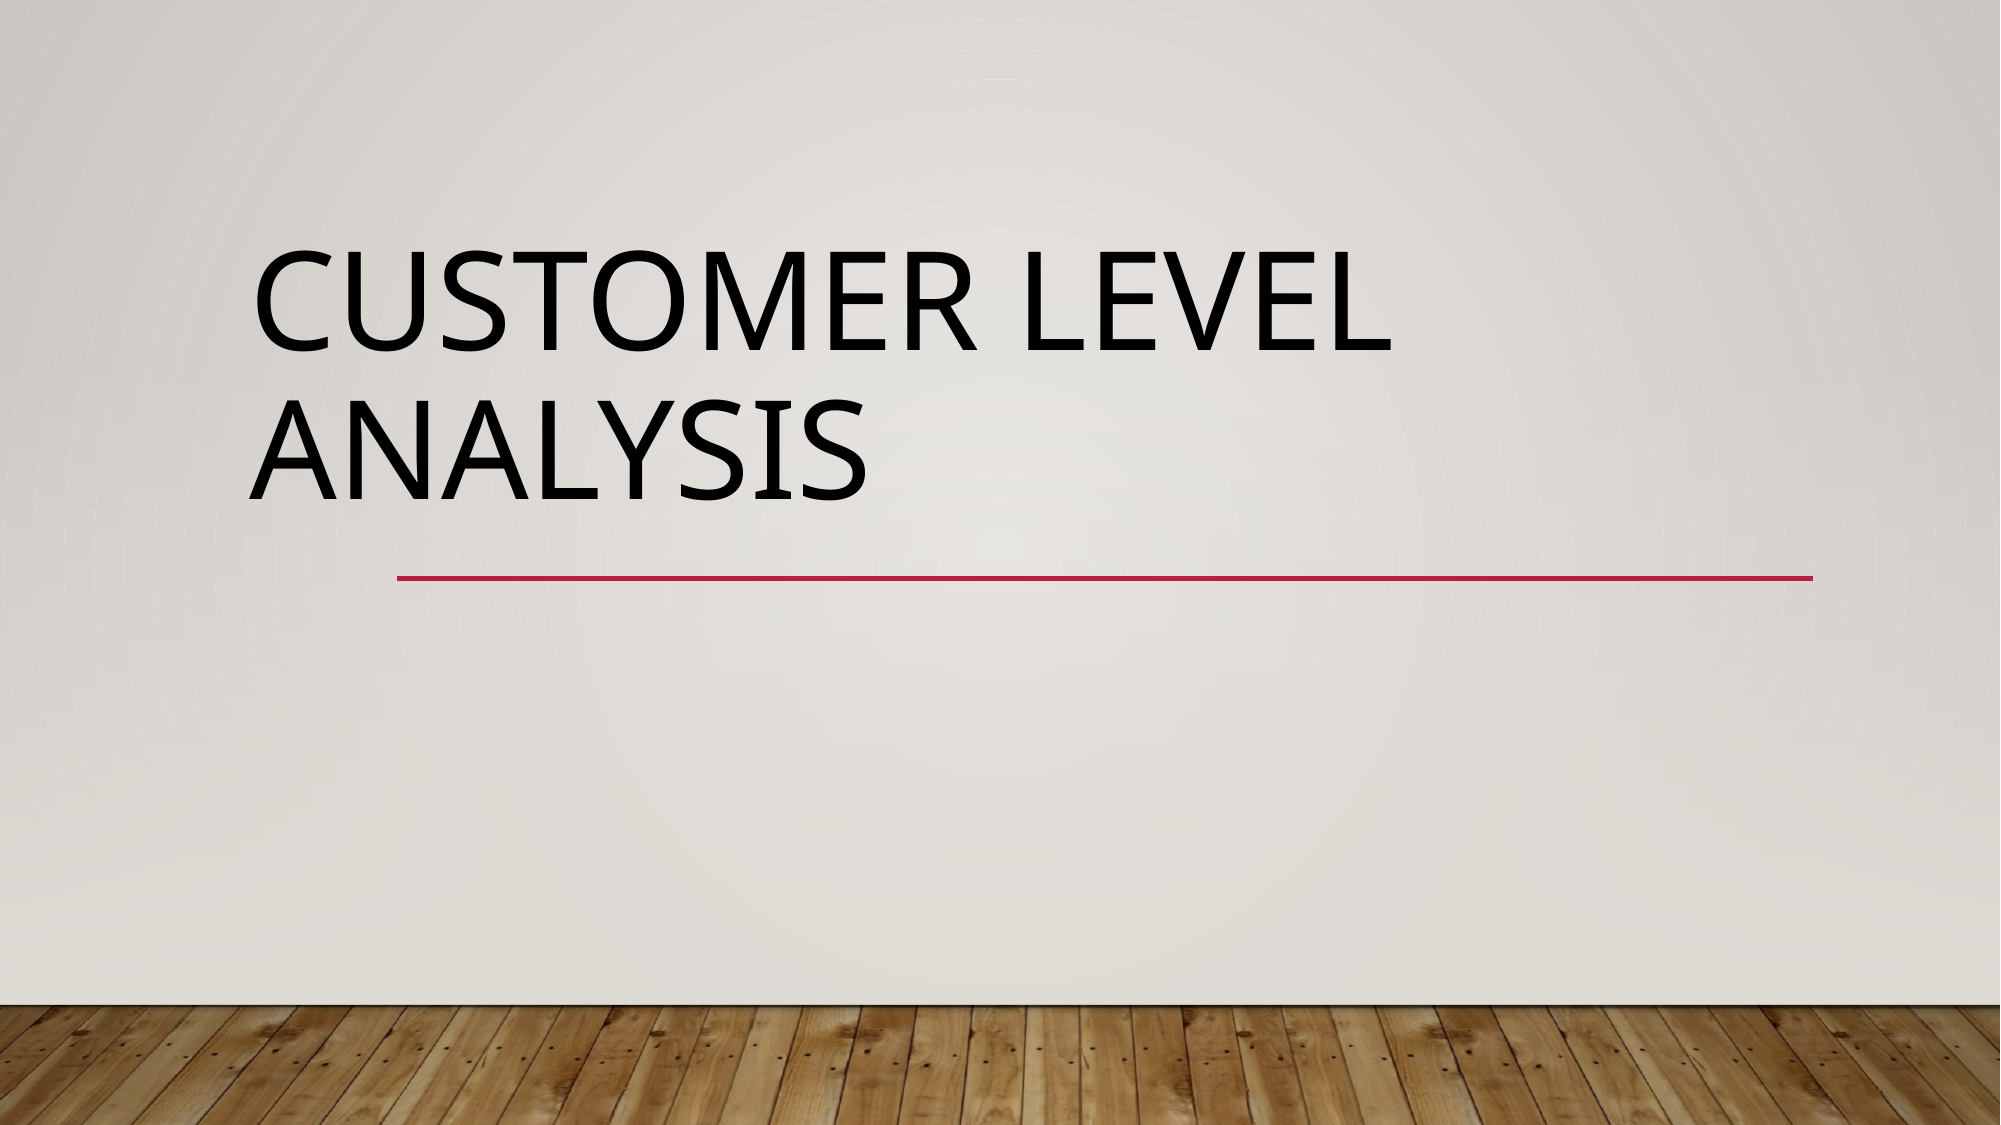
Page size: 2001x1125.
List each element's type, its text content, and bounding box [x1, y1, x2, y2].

title Customer level analysis [234, 112, 1982, 529]
picture [0, 1005, 2000, 1125]
